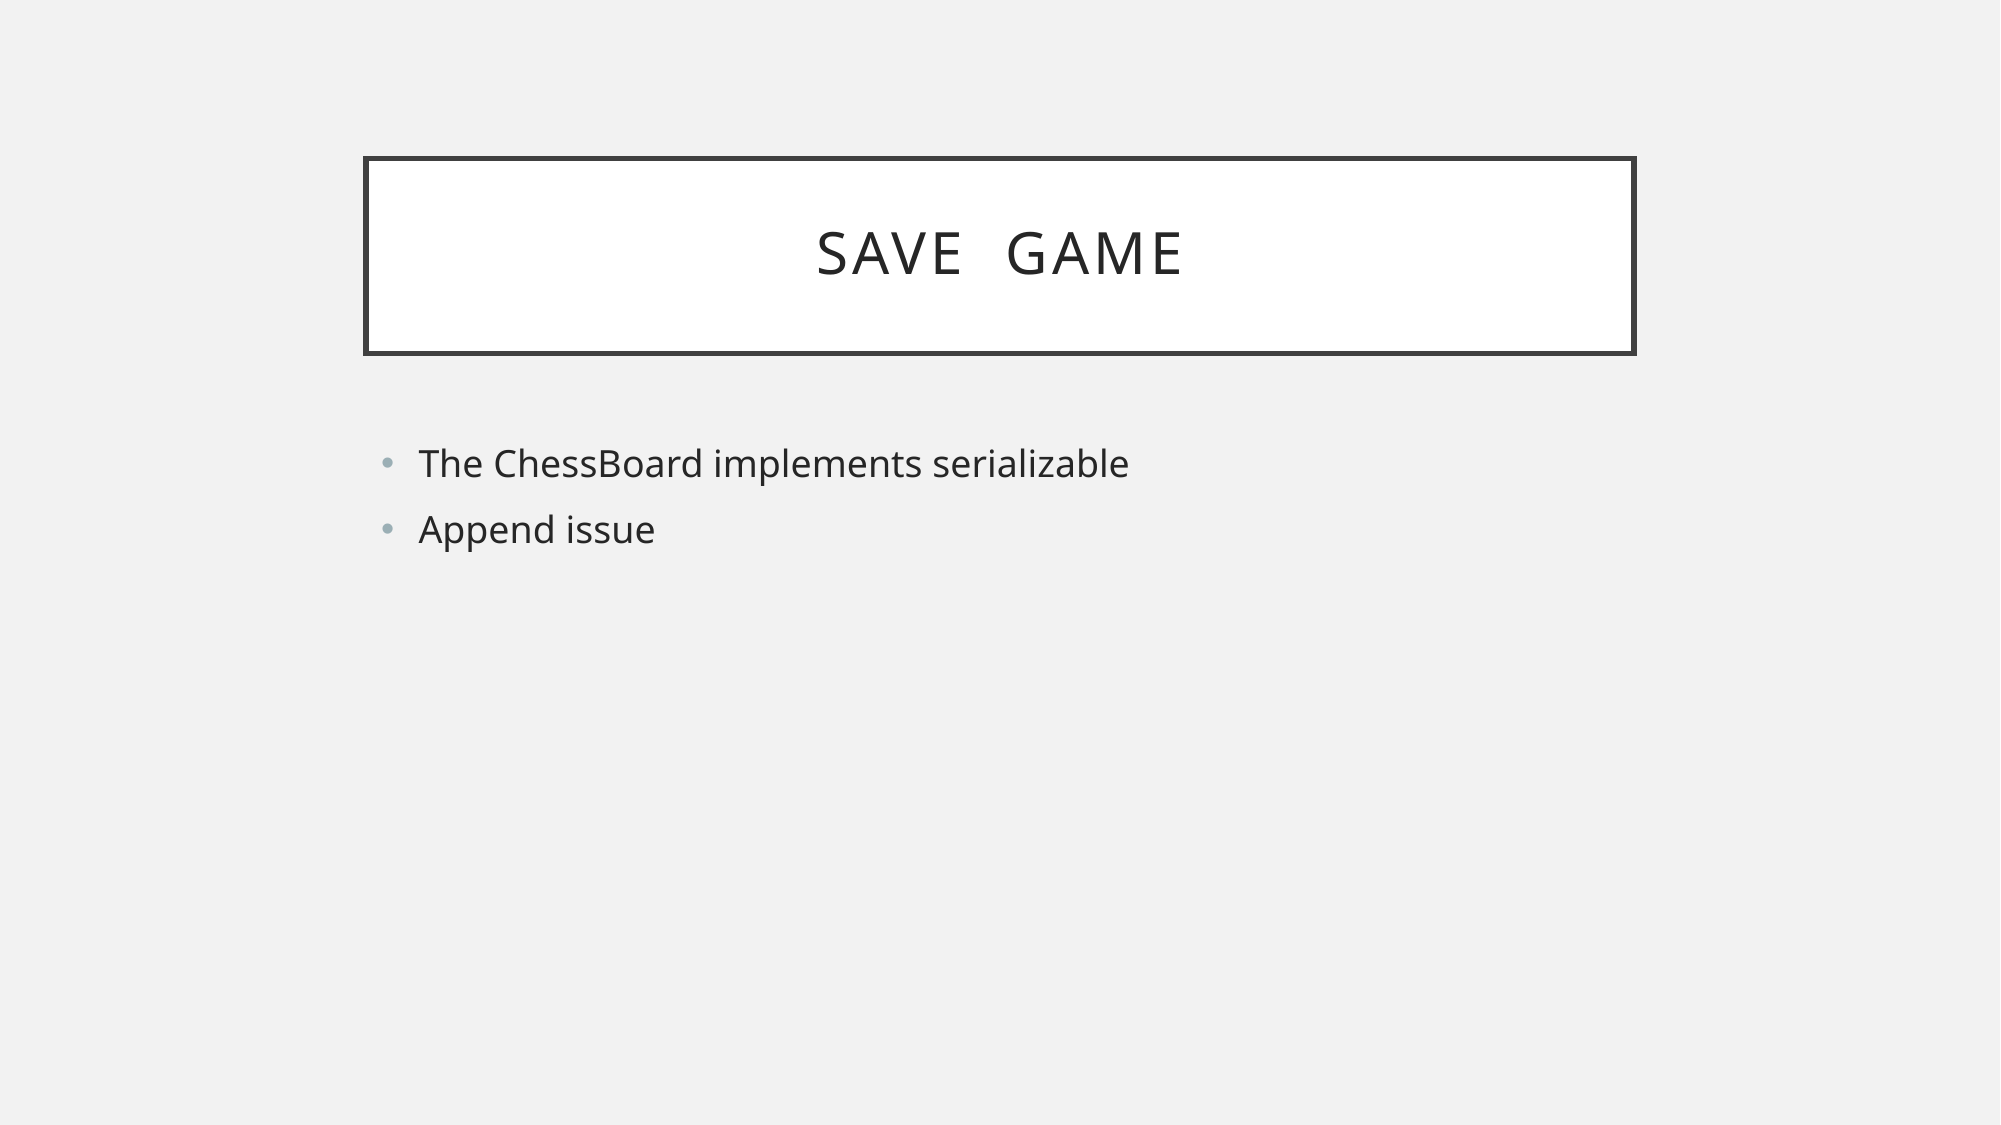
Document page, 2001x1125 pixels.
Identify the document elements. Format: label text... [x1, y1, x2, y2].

title Save game [363, 156, 1637, 356]
list The ChessBoard implements serializable Append issue [366, 432, 1634, 942]
